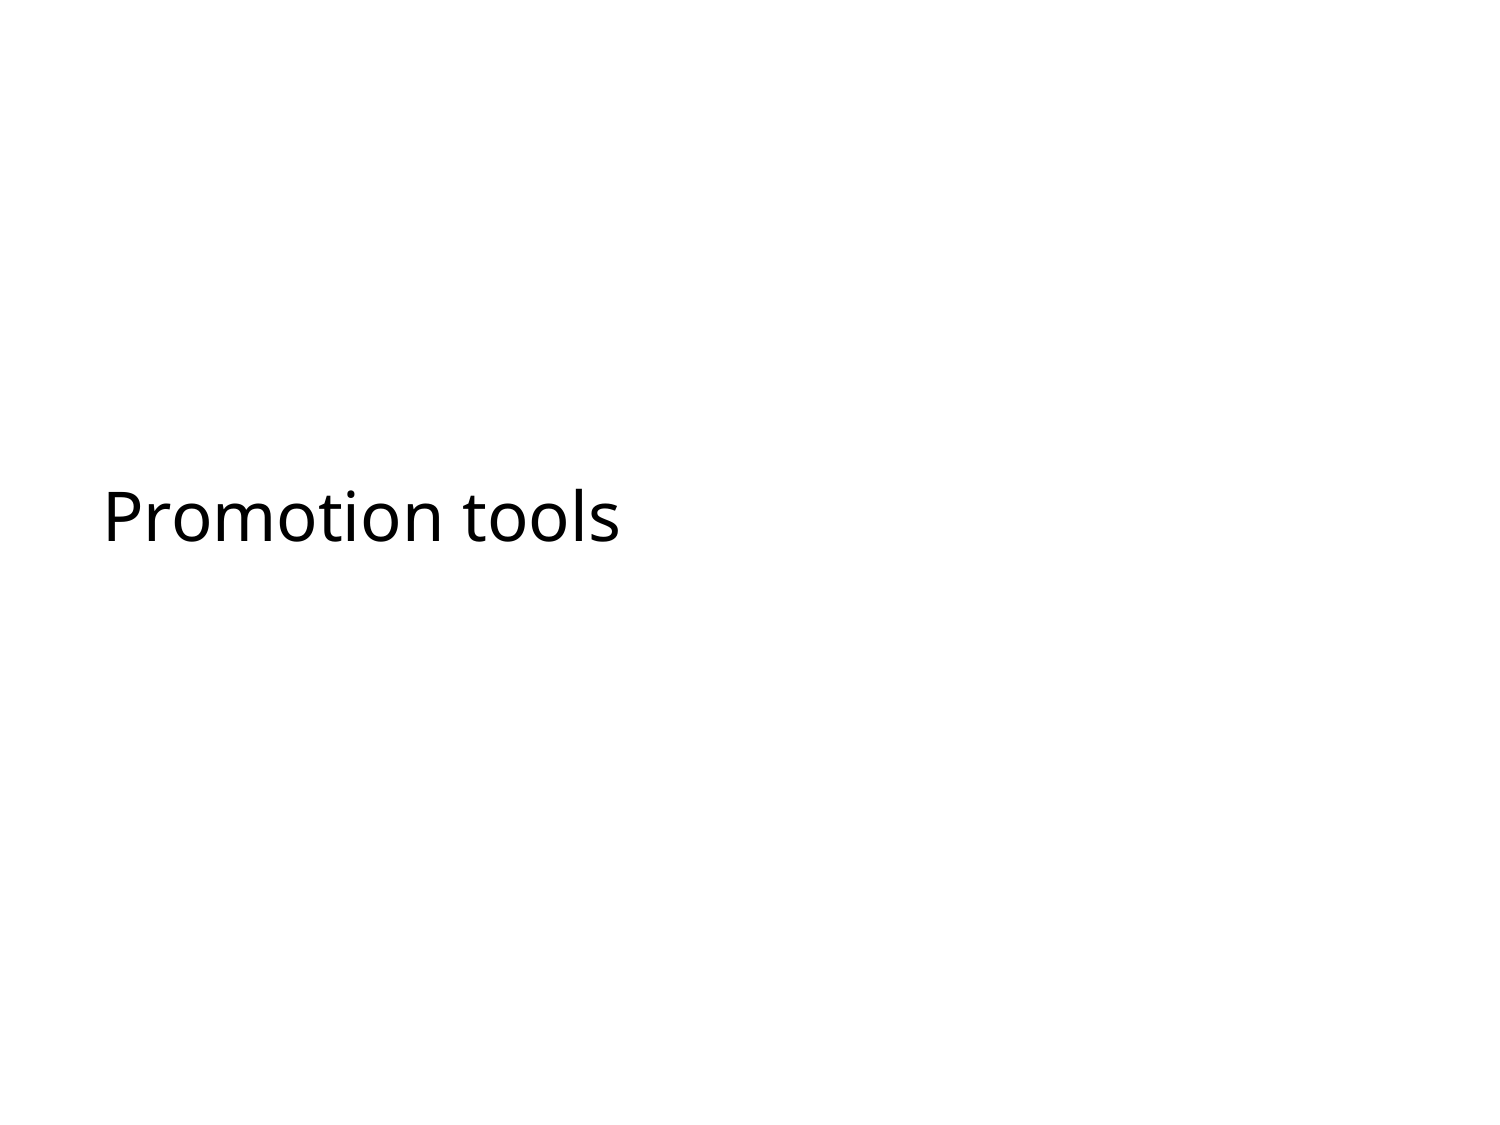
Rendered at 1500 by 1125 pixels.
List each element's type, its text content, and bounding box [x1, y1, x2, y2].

title Promotion tools [87, 425, 1438, 613]
